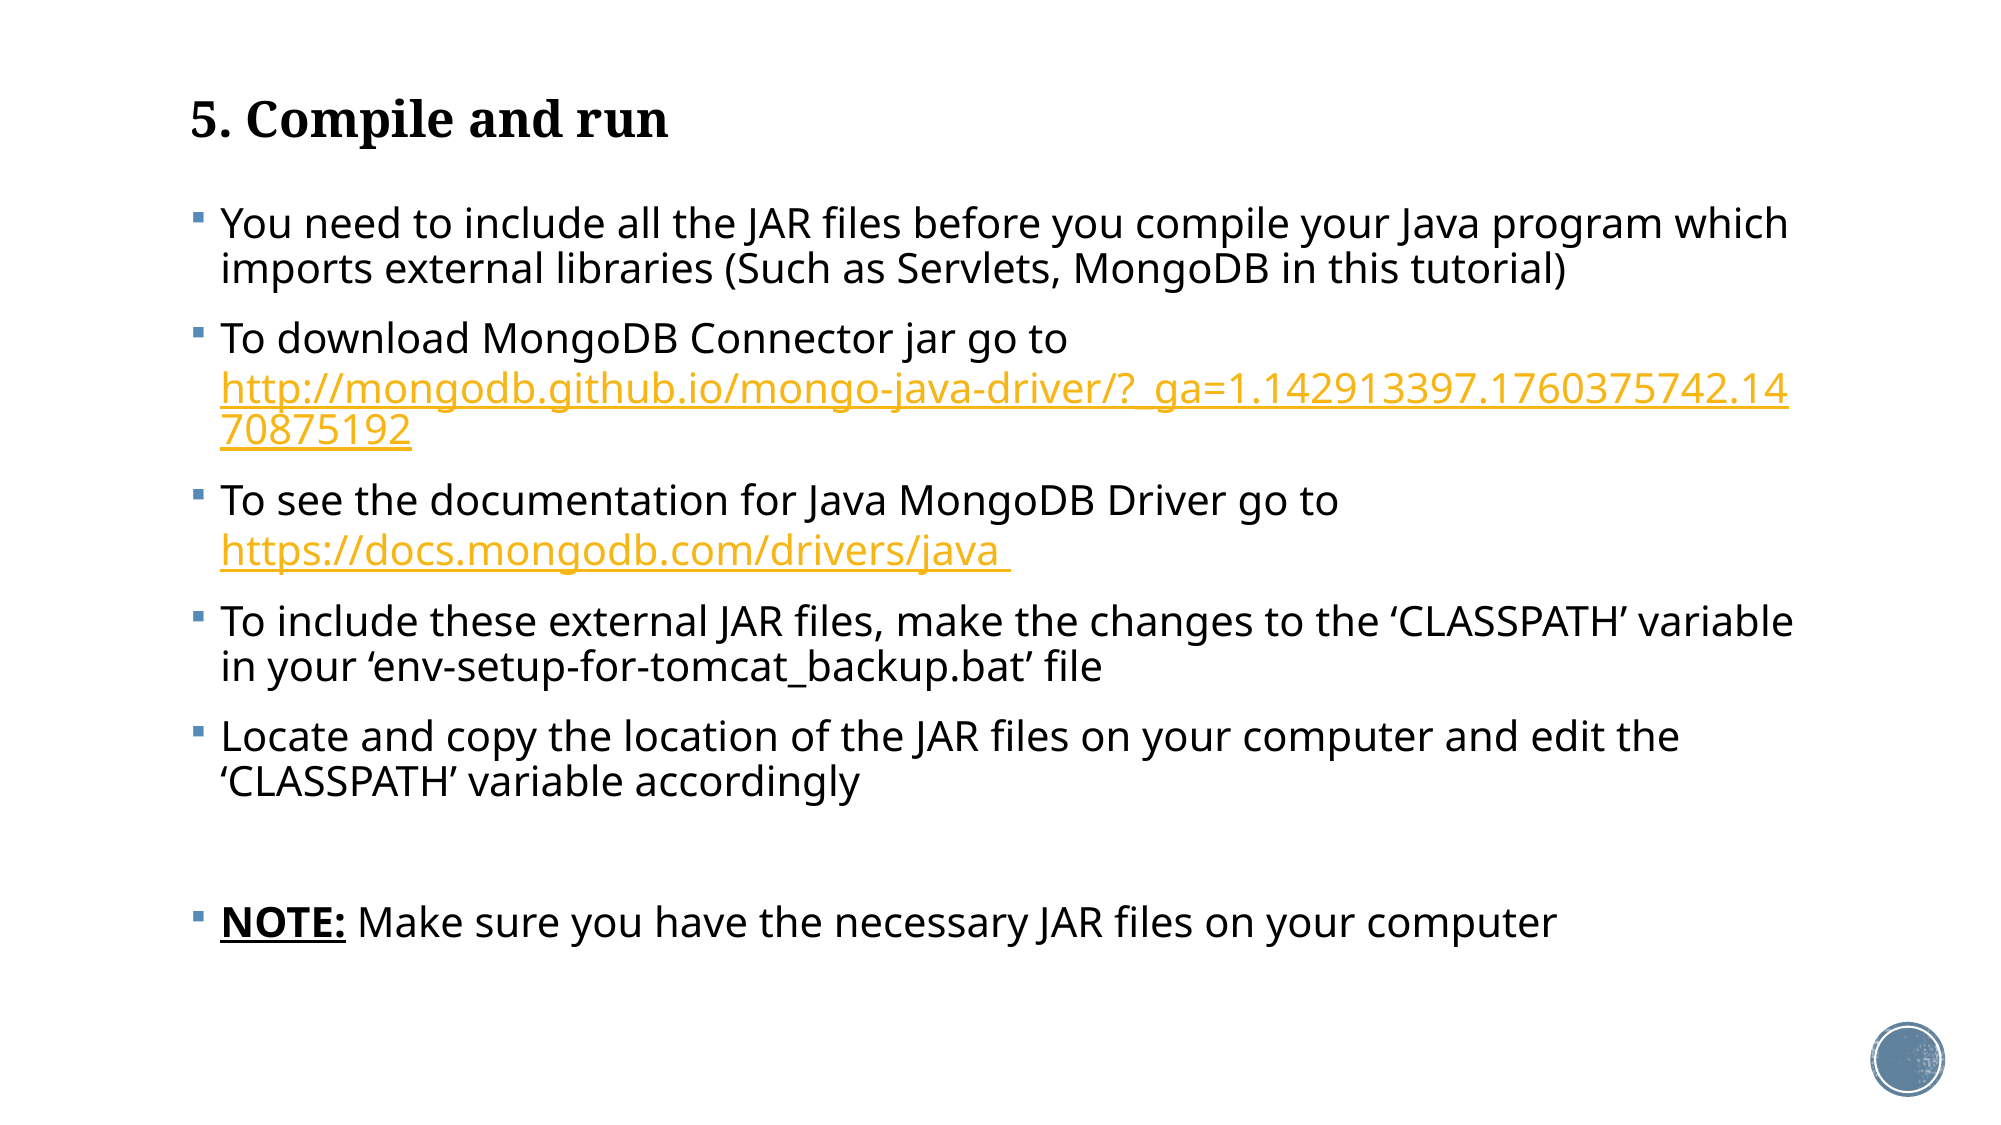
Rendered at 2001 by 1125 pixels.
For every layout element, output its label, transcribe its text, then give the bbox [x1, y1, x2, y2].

title 5. Compile and run [175, 79, 1826, 164]
list You need to include all the JAR files before you compile your Java program which imports external libraries (Such as Servlets, MongoDB in this tutorial) To download MongoDB Connector jar go to http://mongodb.github.io/mongo-java-driver/?_ga=1.142913397.1760375742.1470875192 To see the documentation for Java MongoDB Driver go to https://docs.mongodb.com/drivers/java To include these external JAR files, make the changes to the ‘CLASSPATH’ variable in your ‘env-setup-for-tomcat_backup.bat’ file Locate and copy the location of the JAR files on your computer and edit the ‘CLASSPATH’ variable accordingly NOTE: Make sure you have the necessary JAR files on your computer [175, 194, 1826, 1013]
